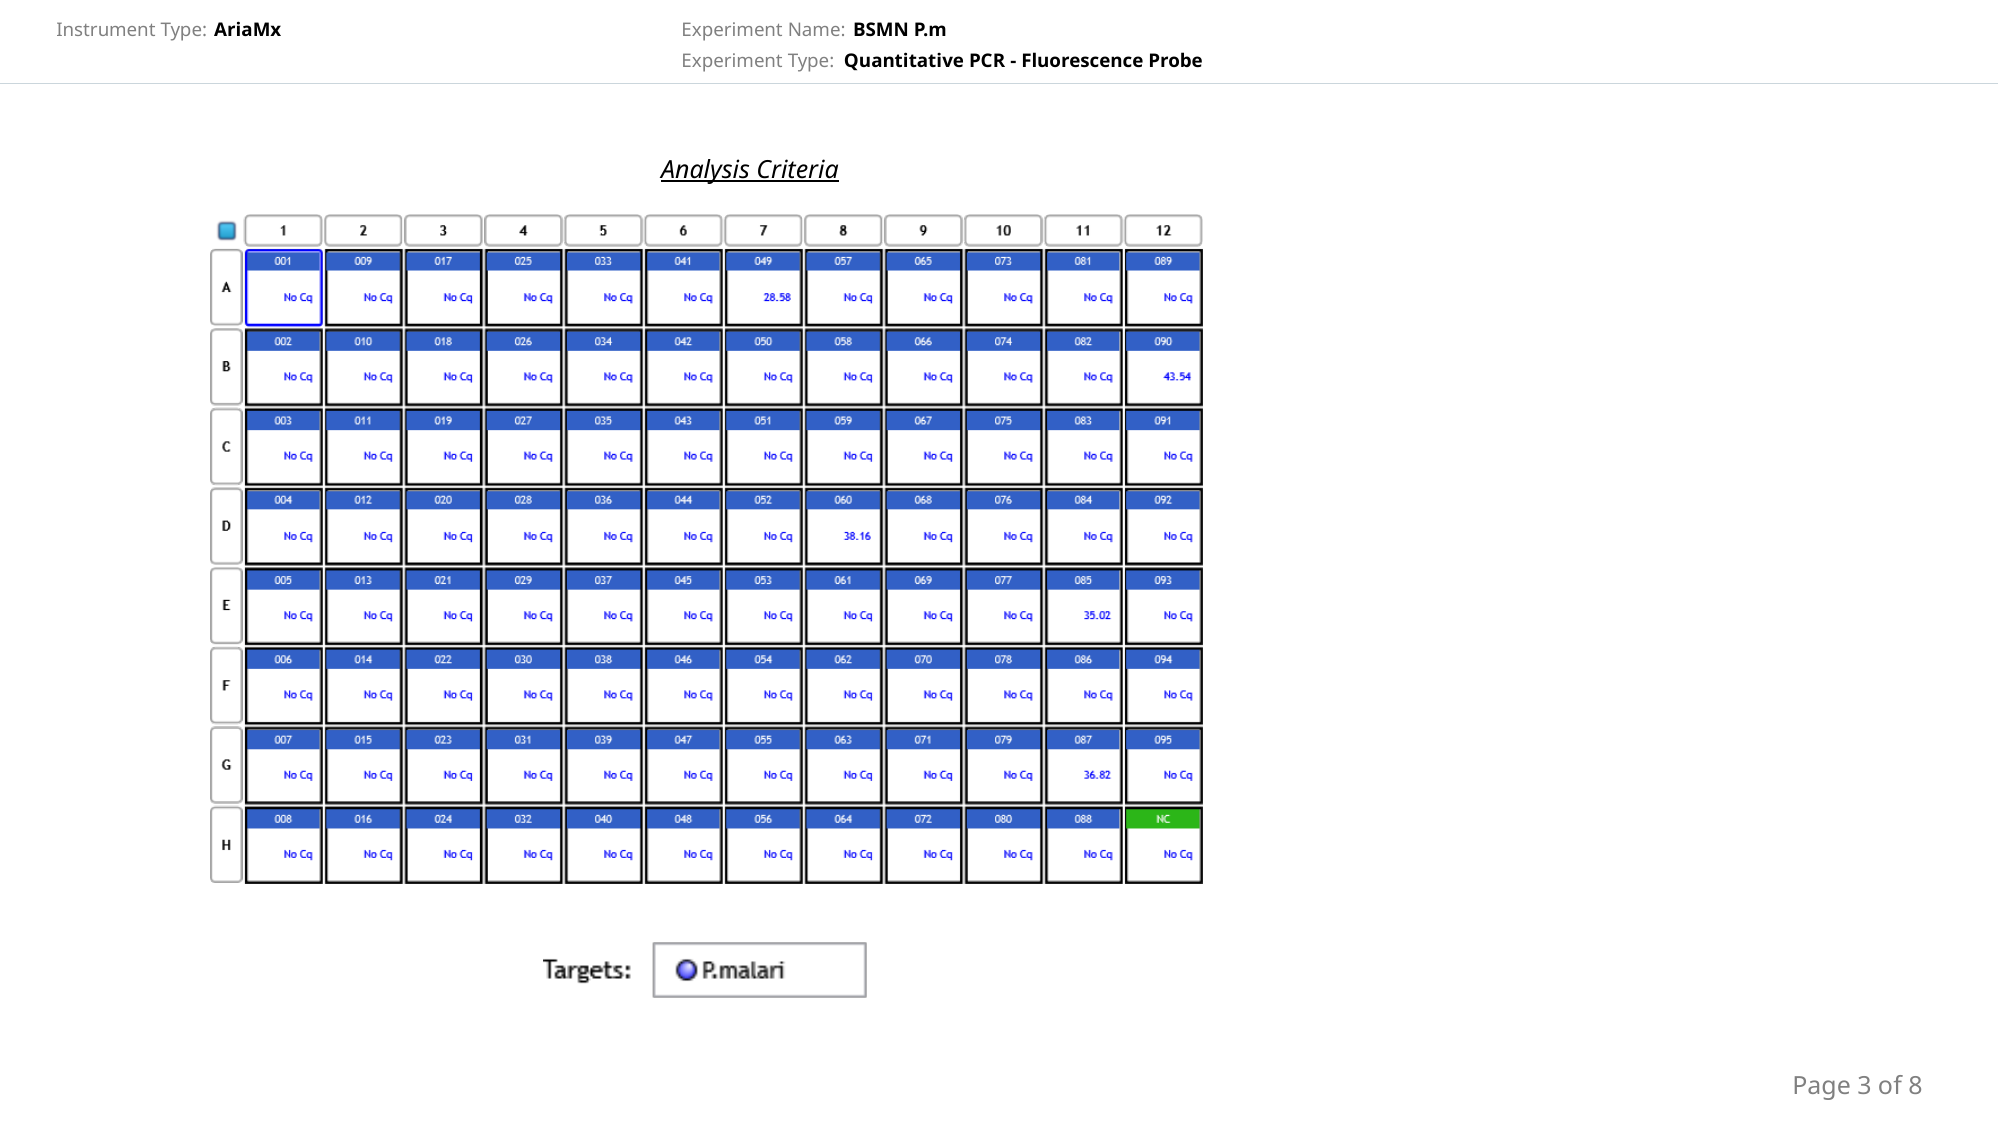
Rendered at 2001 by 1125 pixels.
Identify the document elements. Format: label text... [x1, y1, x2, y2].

text_box Page 3 of 8 [1687, 1062, 1938, 1108]
text_box Analysis Criteria [41, 145, 1459, 191]
picture [210, 214, 1203, 884]
picture [543, 939, 871, 1000]
